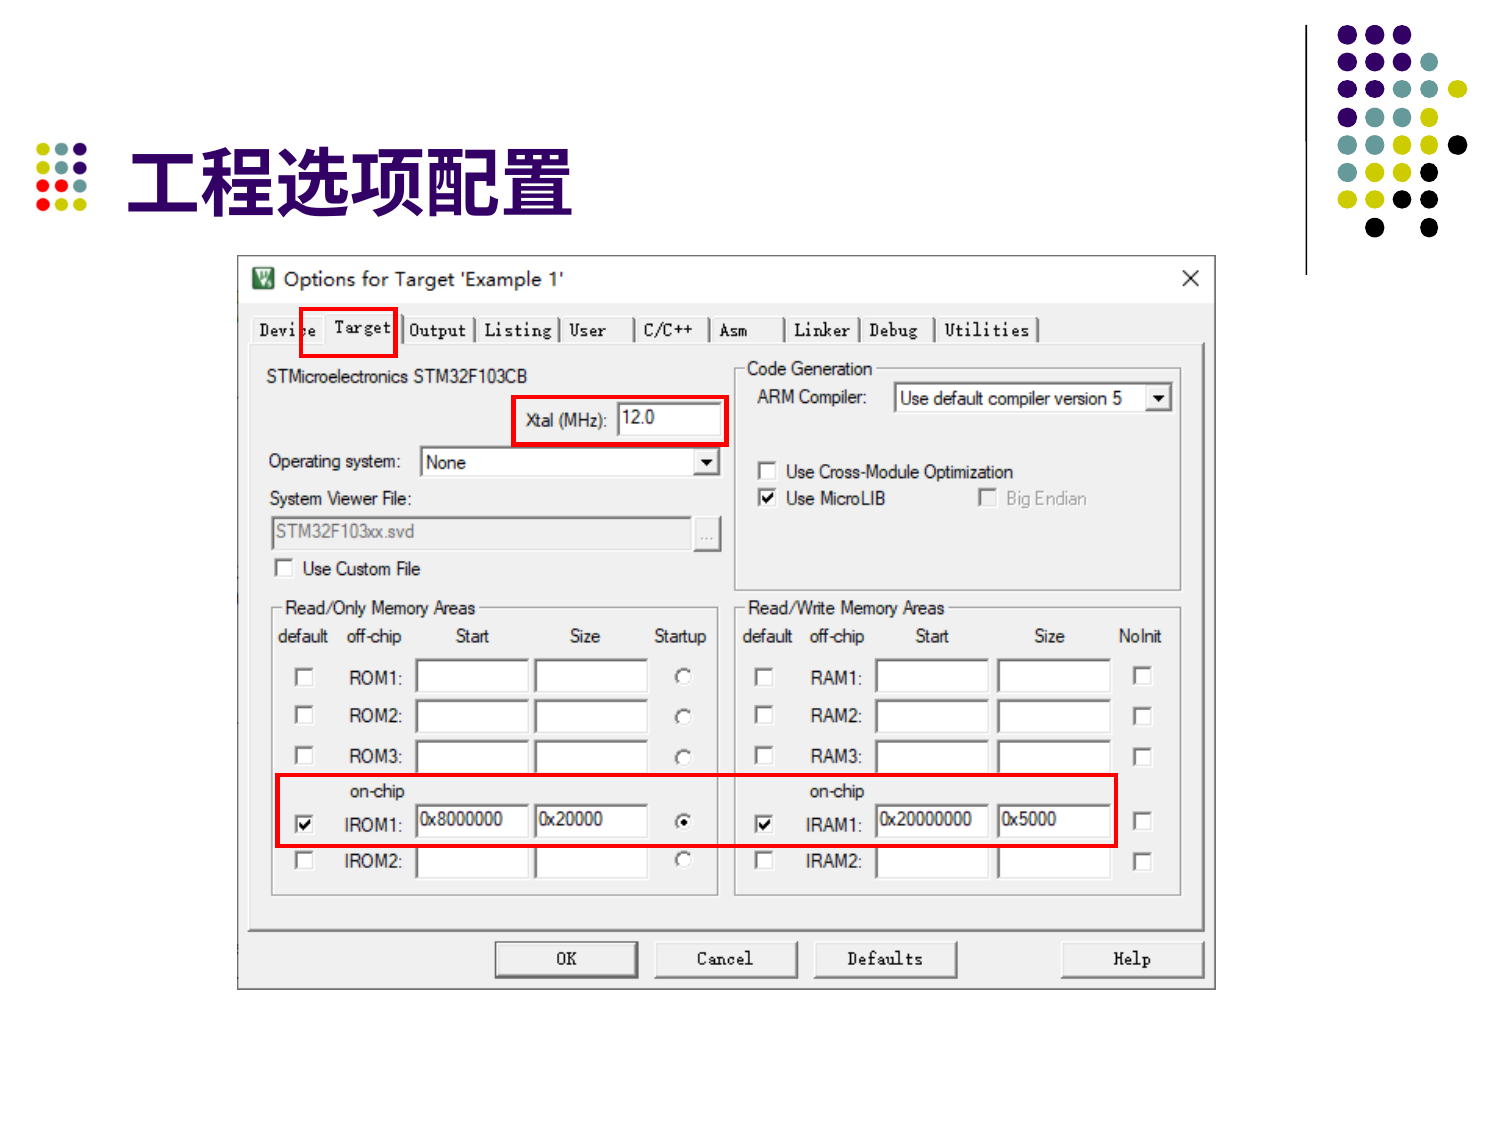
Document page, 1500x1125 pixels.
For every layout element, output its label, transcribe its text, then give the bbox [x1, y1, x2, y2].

picture [237, 255, 1216, 990]
picture [26, 143, 97, 213]
title 工程选项配置 [75, 20, 1313, 233]
